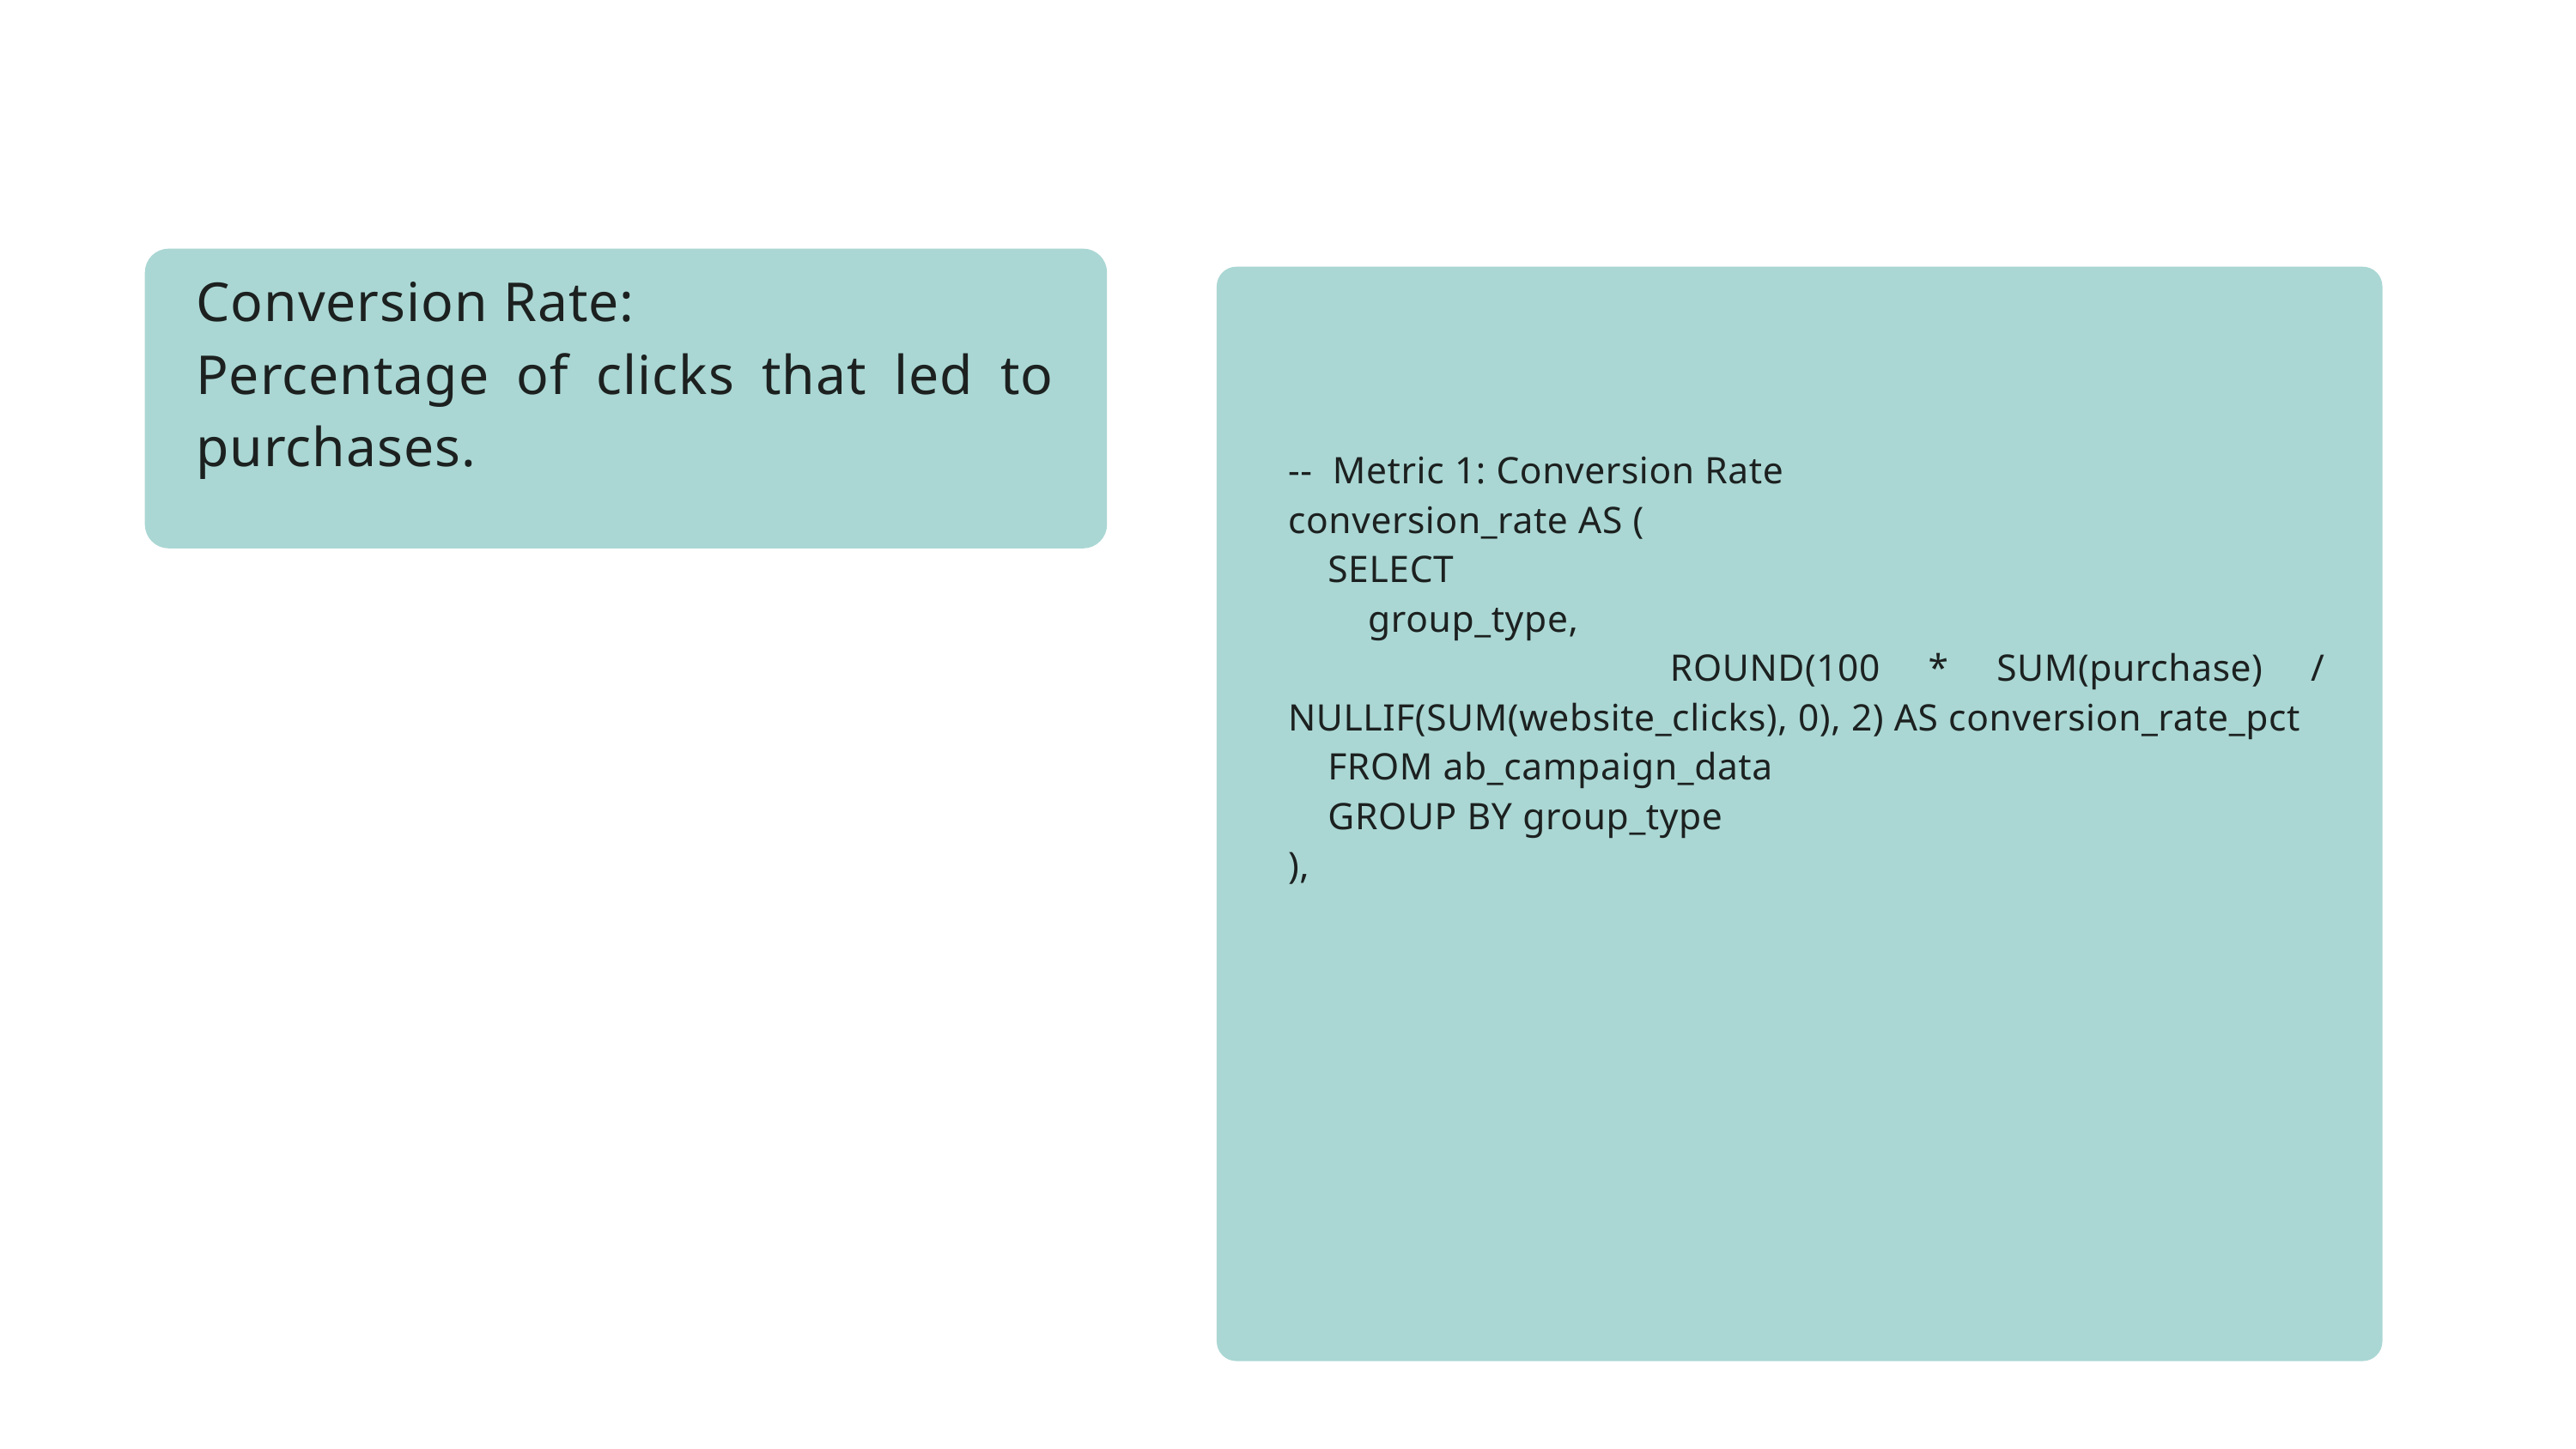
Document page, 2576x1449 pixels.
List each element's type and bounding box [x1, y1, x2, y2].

text_box [1216, 266, 2383, 1361]
text_box [144, 248, 1108, 549]
